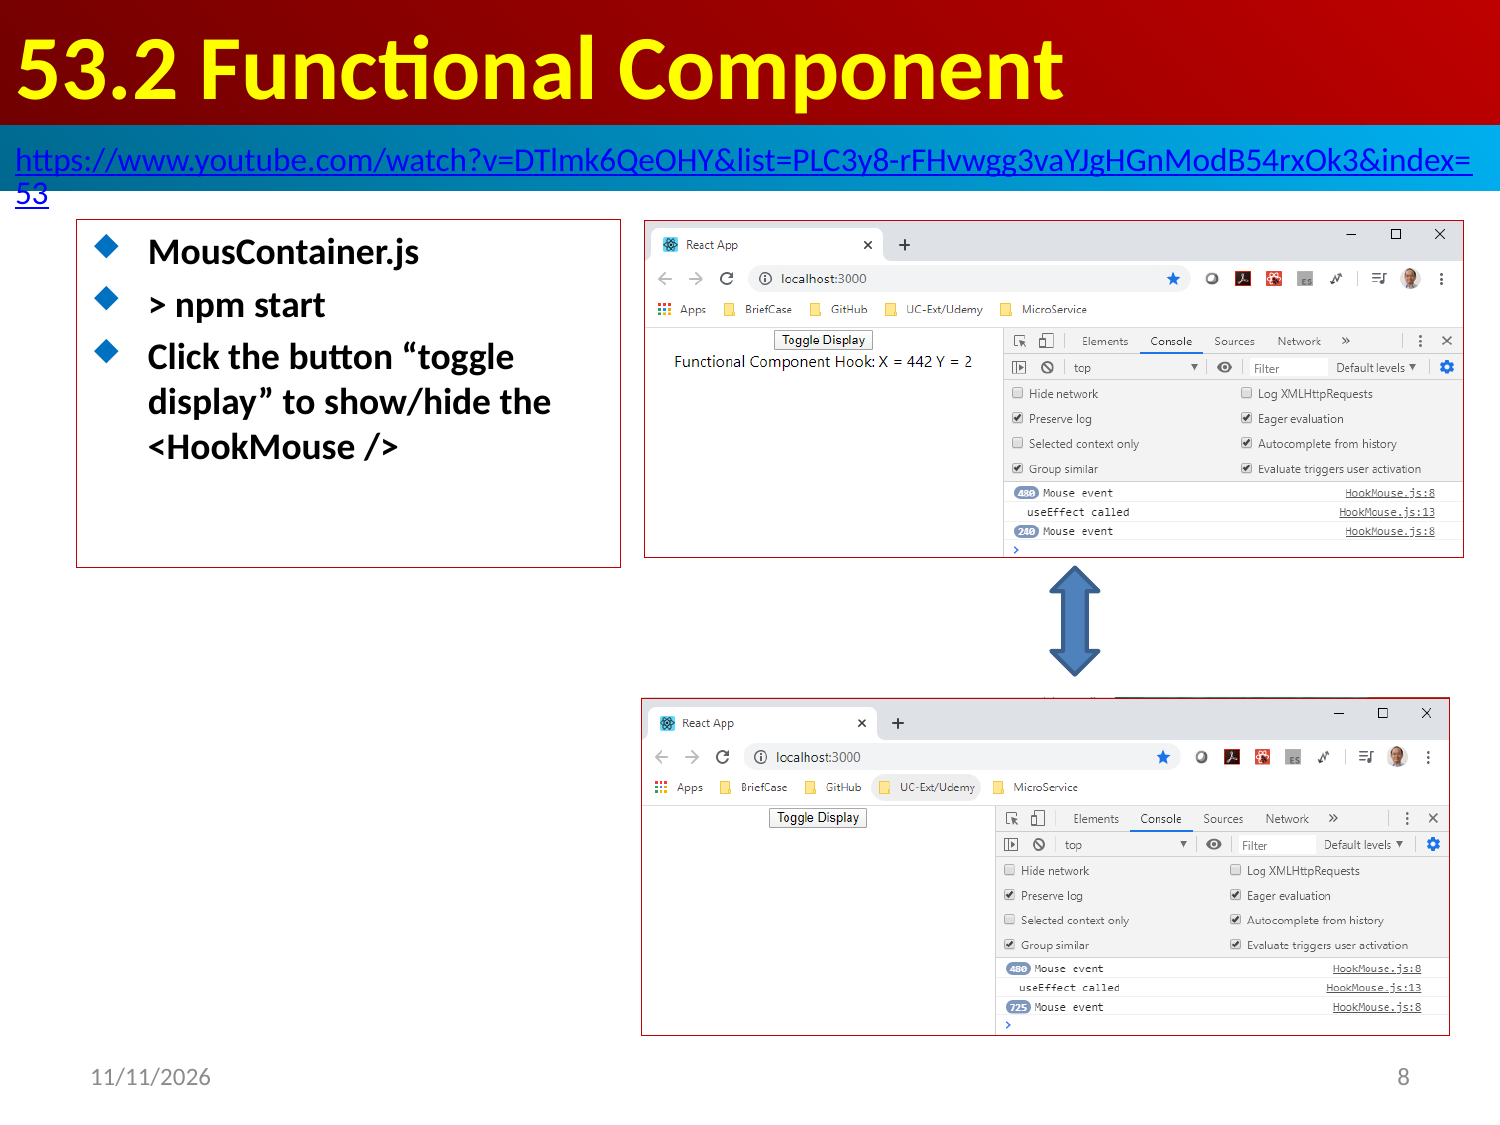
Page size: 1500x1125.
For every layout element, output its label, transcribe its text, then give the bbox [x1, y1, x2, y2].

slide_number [75, 1042, 425, 1109]
text_box https://www.youtube.com/watch?v=DTlmk6QeOHY&list=PLC3y8-rFHvwgg3vaYJgHGnModB54rxOk3&index=53 [0, 125, 1500, 191]
picture [641, 697, 1450, 1036]
subtitle MousContainer.js > npm start Click the button “toggle display” to show/hide the <HookMouse /> [76, 219, 621, 568]
slide_number 8 [1074, 1043, 1425, 1109]
text_box [1049, 566, 1101, 677]
picture [643, 219, 1464, 558]
title 53.2 Functional Component [0, 0, 1500, 125]
